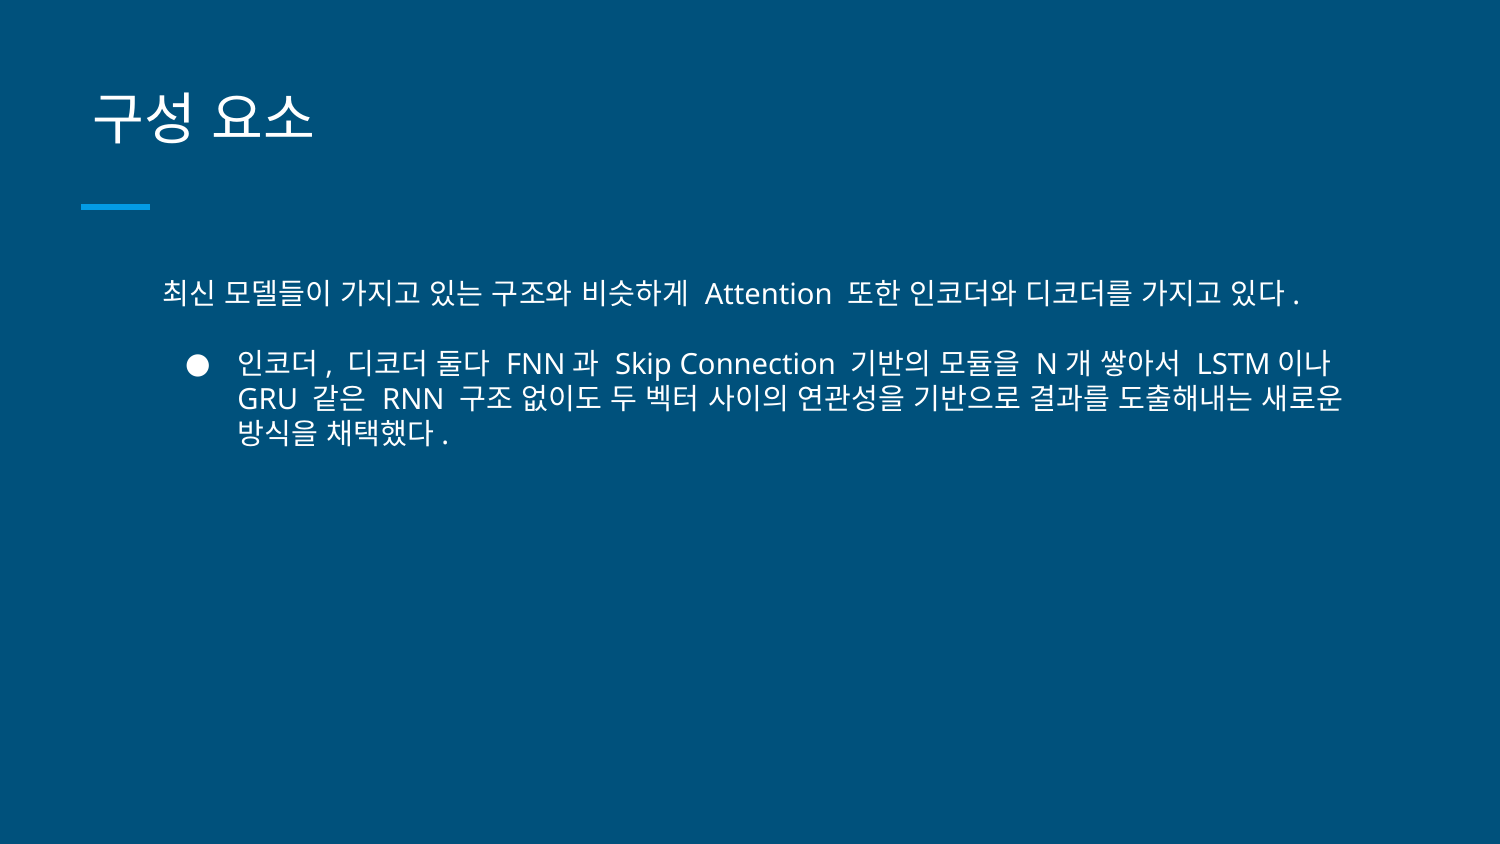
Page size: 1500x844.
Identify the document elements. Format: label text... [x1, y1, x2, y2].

text_box 최신 모델들이 가지고 있는 구조와 비슷하게 Attention 또한 인코더와 디코더를 가지고 있다. 인코더, 디코더 둘다 FNN과 Skip Connection 기반의 모듈을 N개 쌓아서 LSTM이나 GRU 같은 RNN 구조 없이도 두 벡터 사이의 연관성을 기반으로 결과를 도출해내는 새로운 방식을 채택했다. [147, 260, 1384, 465]
text_box 구성 요소 [77, 67, 942, 166]
